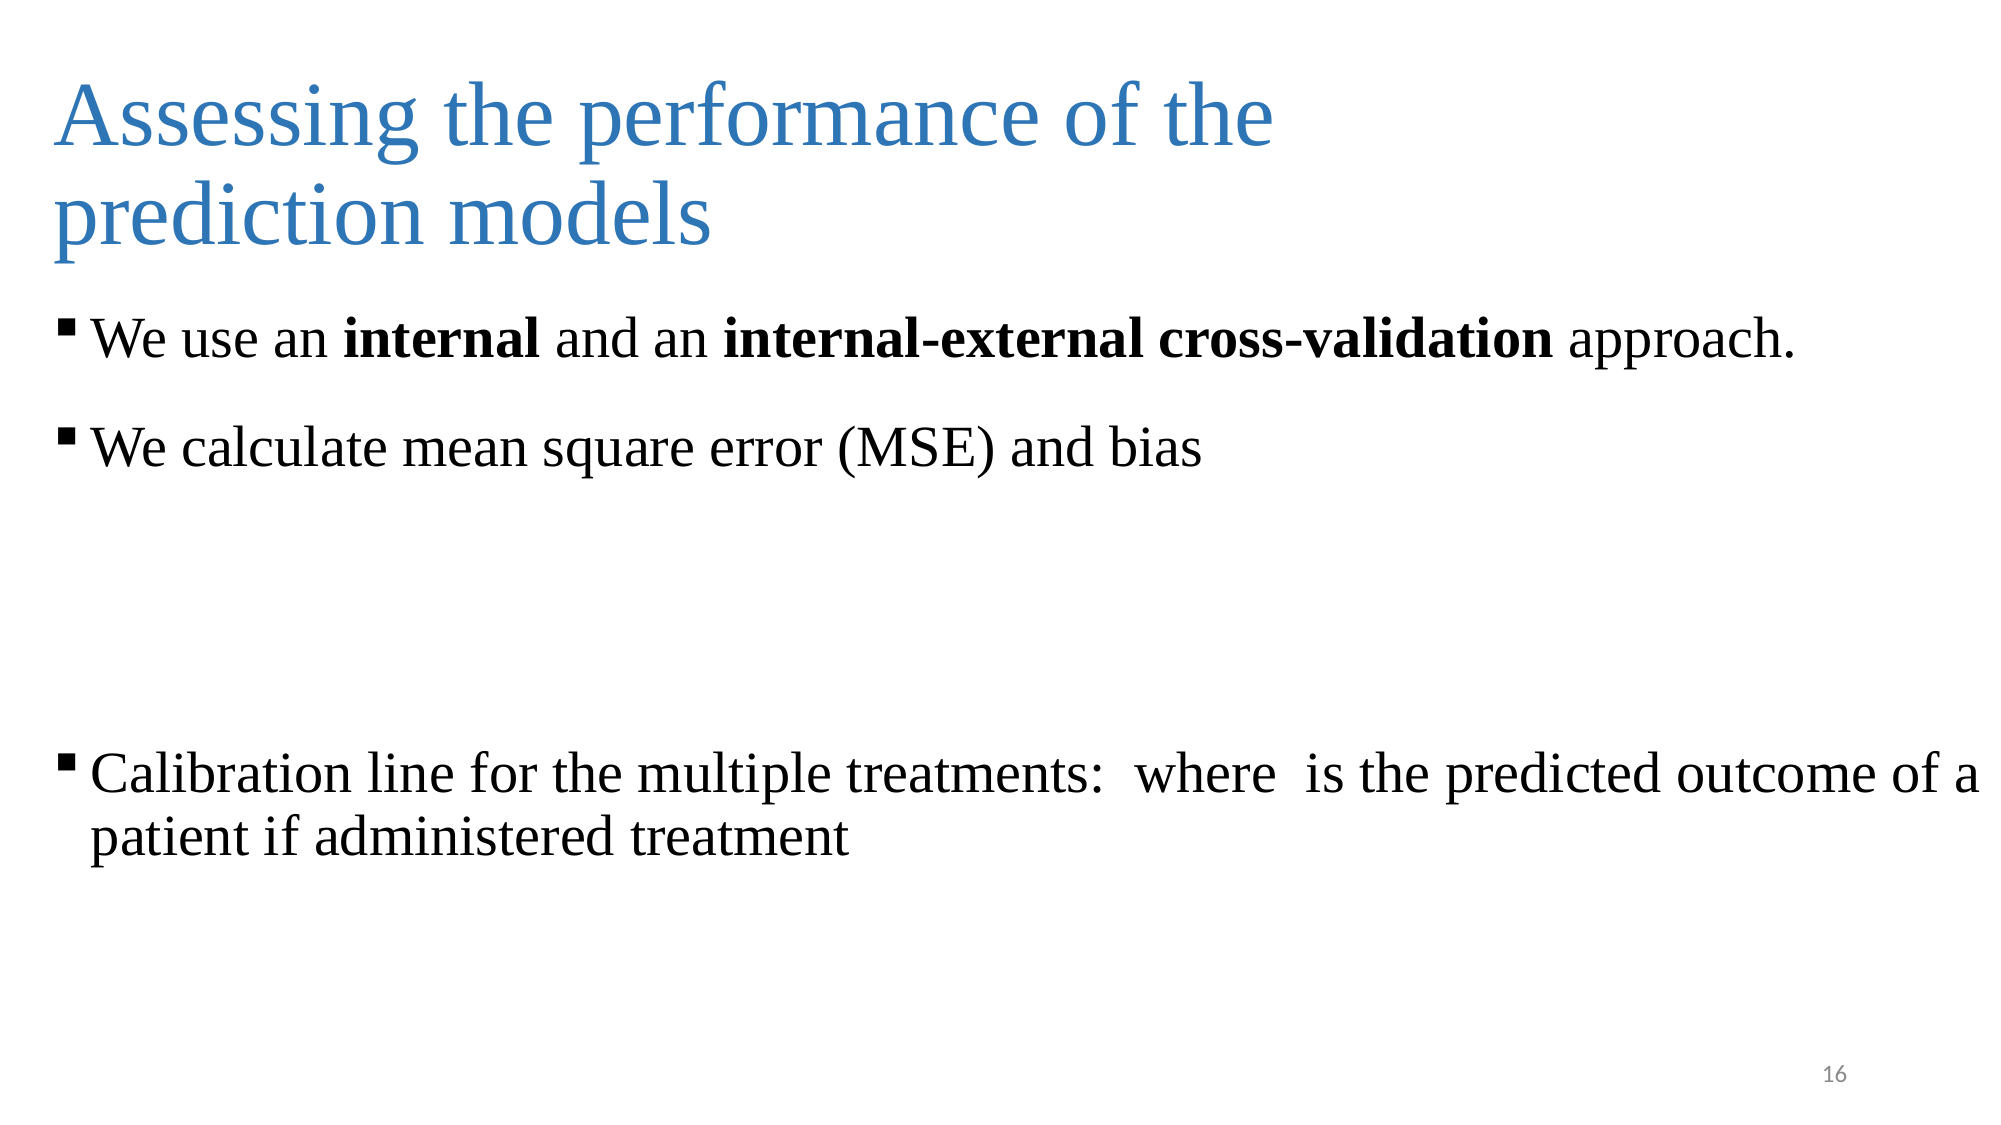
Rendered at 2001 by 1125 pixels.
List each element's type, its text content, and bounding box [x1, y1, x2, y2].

title Assessing the performance of the prediction models [38, 56, 1764, 275]
slide_number 16 [1412, 1042, 1863, 1103]
